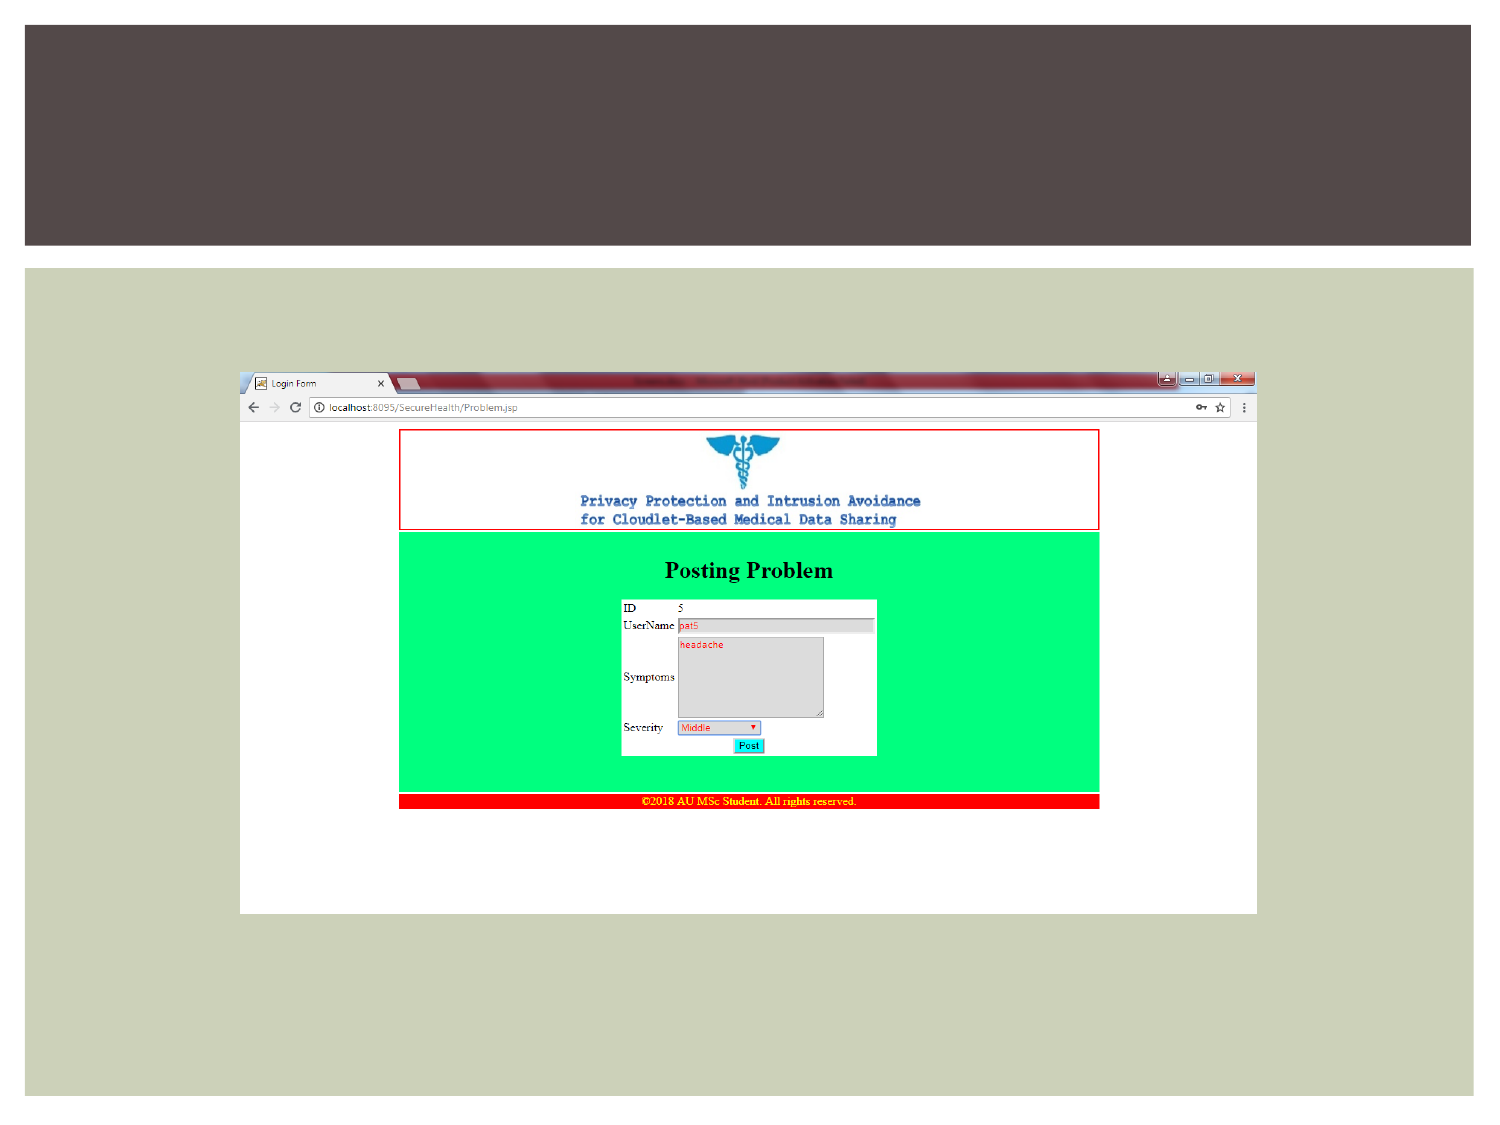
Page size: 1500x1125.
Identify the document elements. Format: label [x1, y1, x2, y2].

list [239, 372, 1257, 915]
